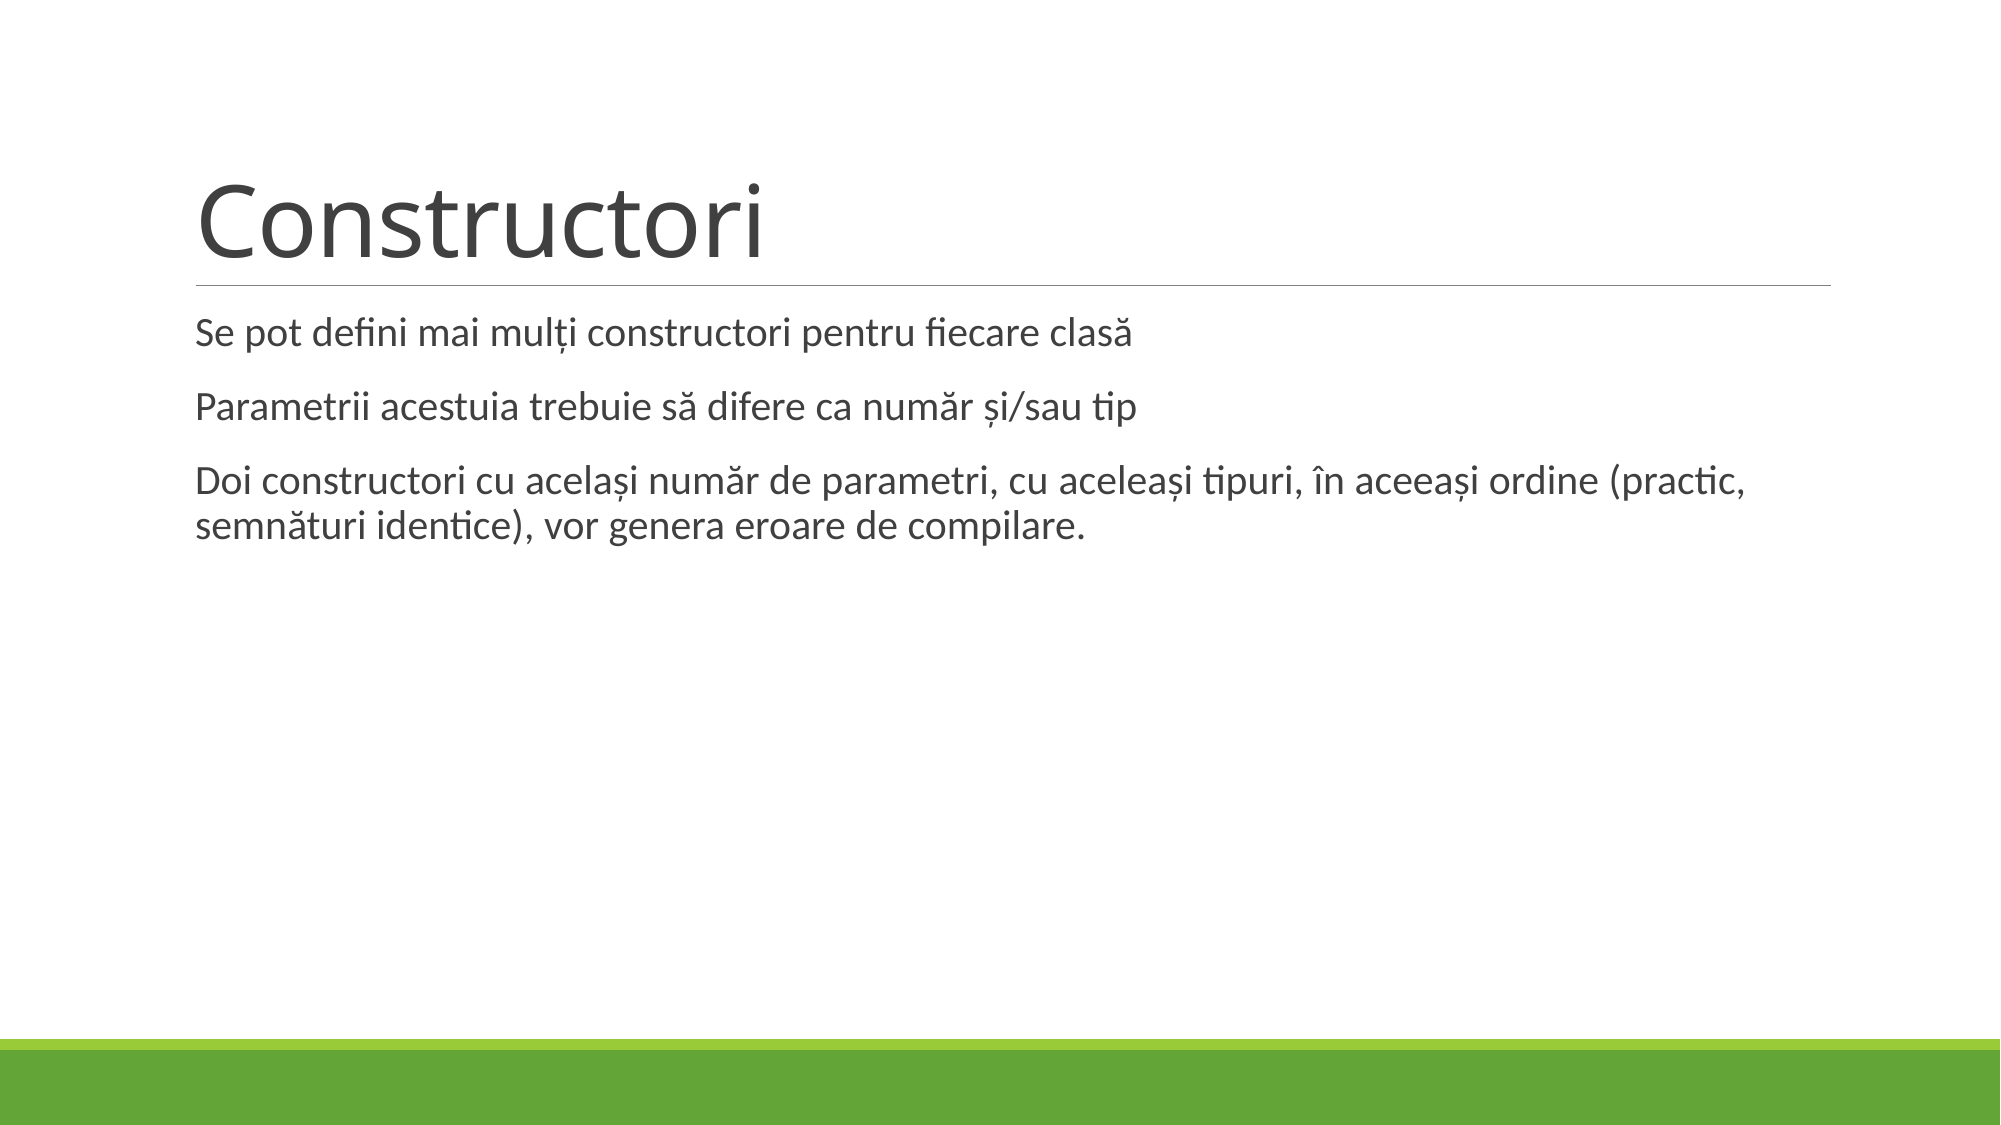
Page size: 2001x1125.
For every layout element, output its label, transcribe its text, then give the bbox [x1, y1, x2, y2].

list Se pot defini mai mulți constructori pentru fiecare clasă Parametrii acestuia trebuie să difere ca număr și/sau tip Doi constructori cu același număr de parametri, cu aceleași tipuri, în aceeași ordine (practic, semnături identice), vor genera eroare de compilare. [180, 302, 1830, 963]
title Constructori [180, 47, 1830, 285]
